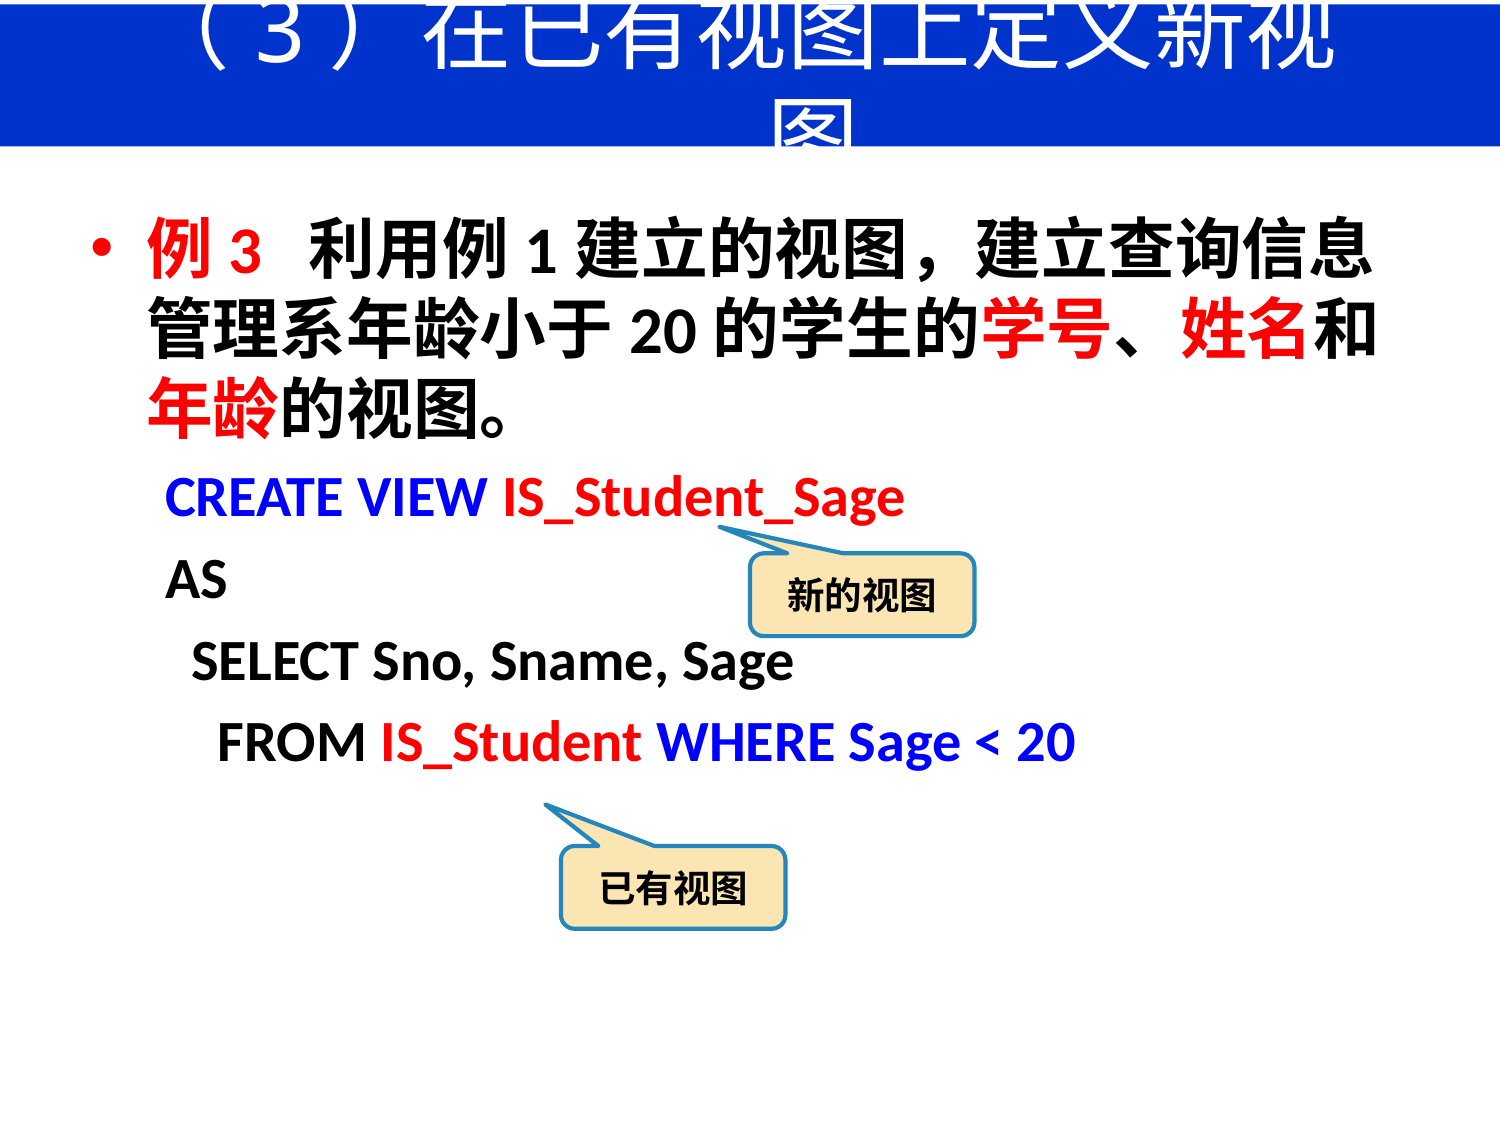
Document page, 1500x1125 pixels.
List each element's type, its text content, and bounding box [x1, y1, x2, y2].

title （3）在已有视图上定义新视图 [93, 24, 1383, 138]
list 例3 利用例1建立的视图，建立查询信息管理系年龄小于20的学生的学号、姓名和年龄的视图。 CREATE VIEW IS_Student_Sage AS SELECT Sno, Sname, Sage FROM IS_Student WHERE Sage < 20 [75, 199, 1425, 1013]
text_box 已有视图 [543, 802, 788, 931]
text_box 新的视图 [717, 524, 977, 639]
